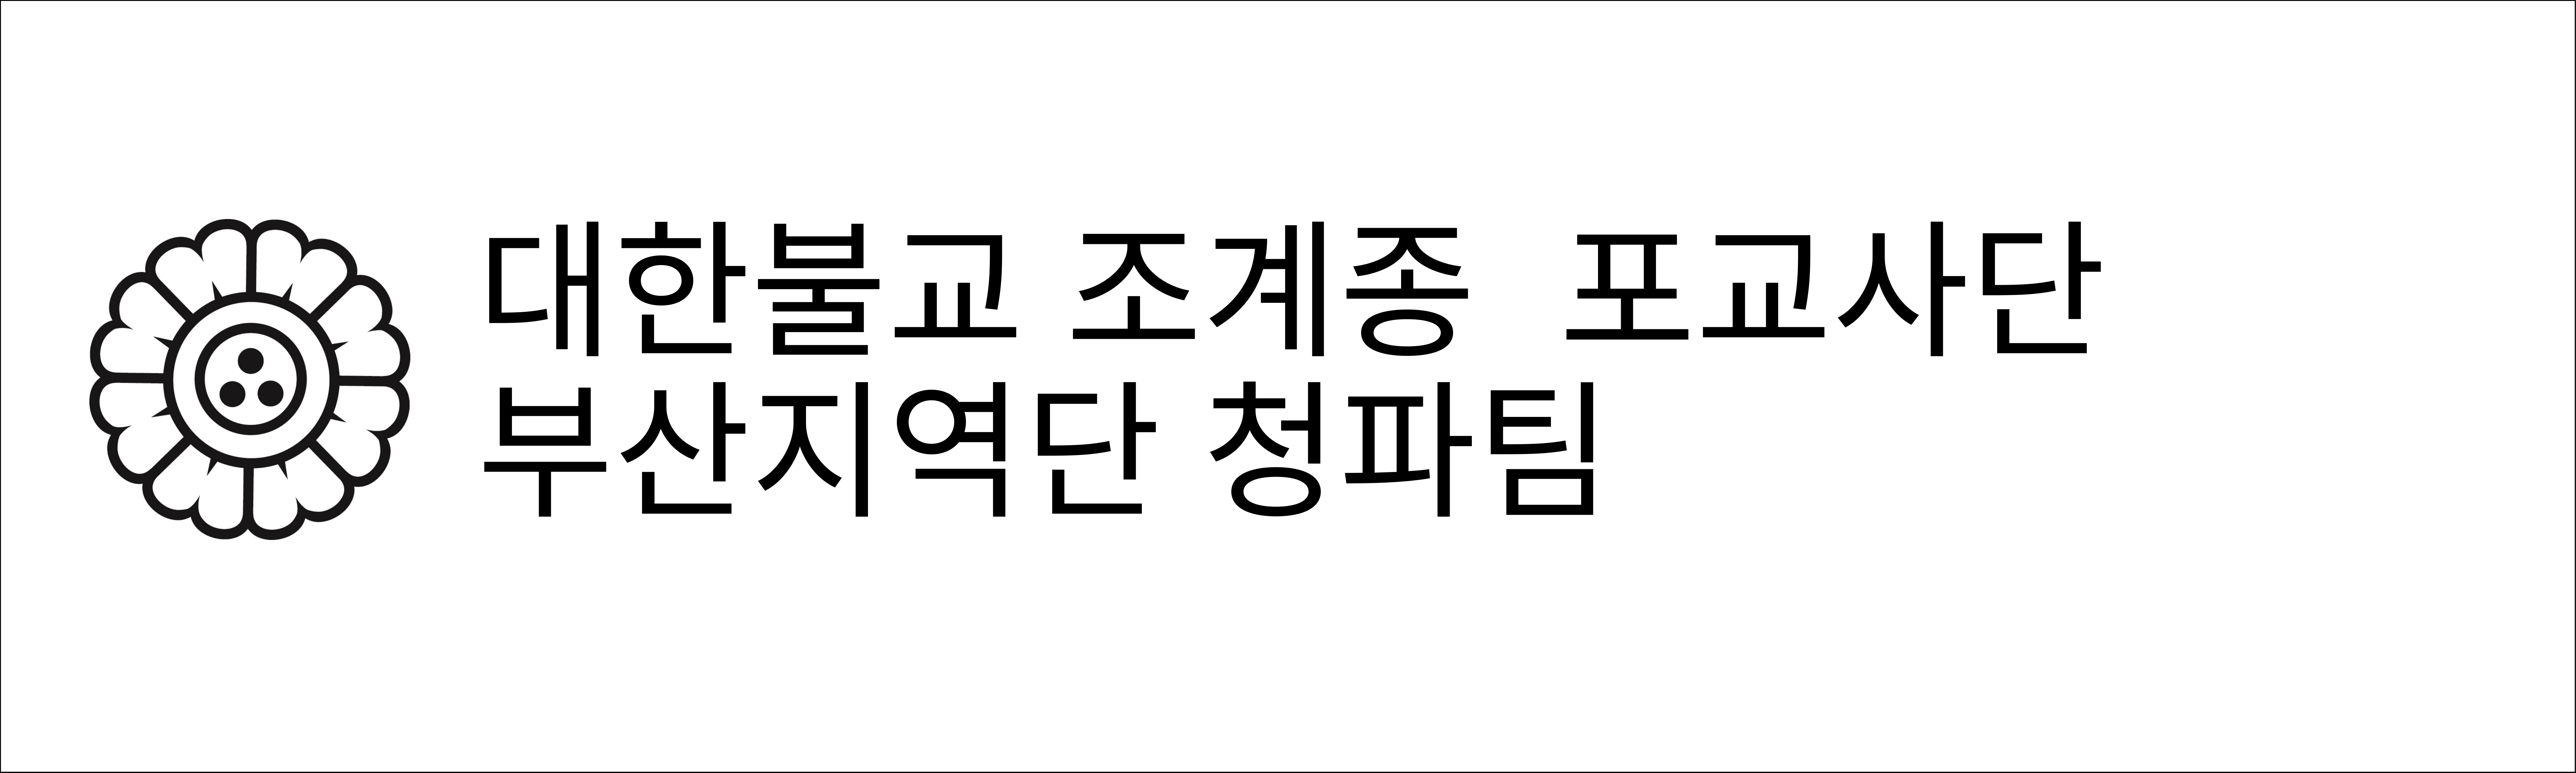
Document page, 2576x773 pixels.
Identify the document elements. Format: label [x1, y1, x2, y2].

text_box [0, 0, 2576, 773]
picture [89, 219, 410, 540]
